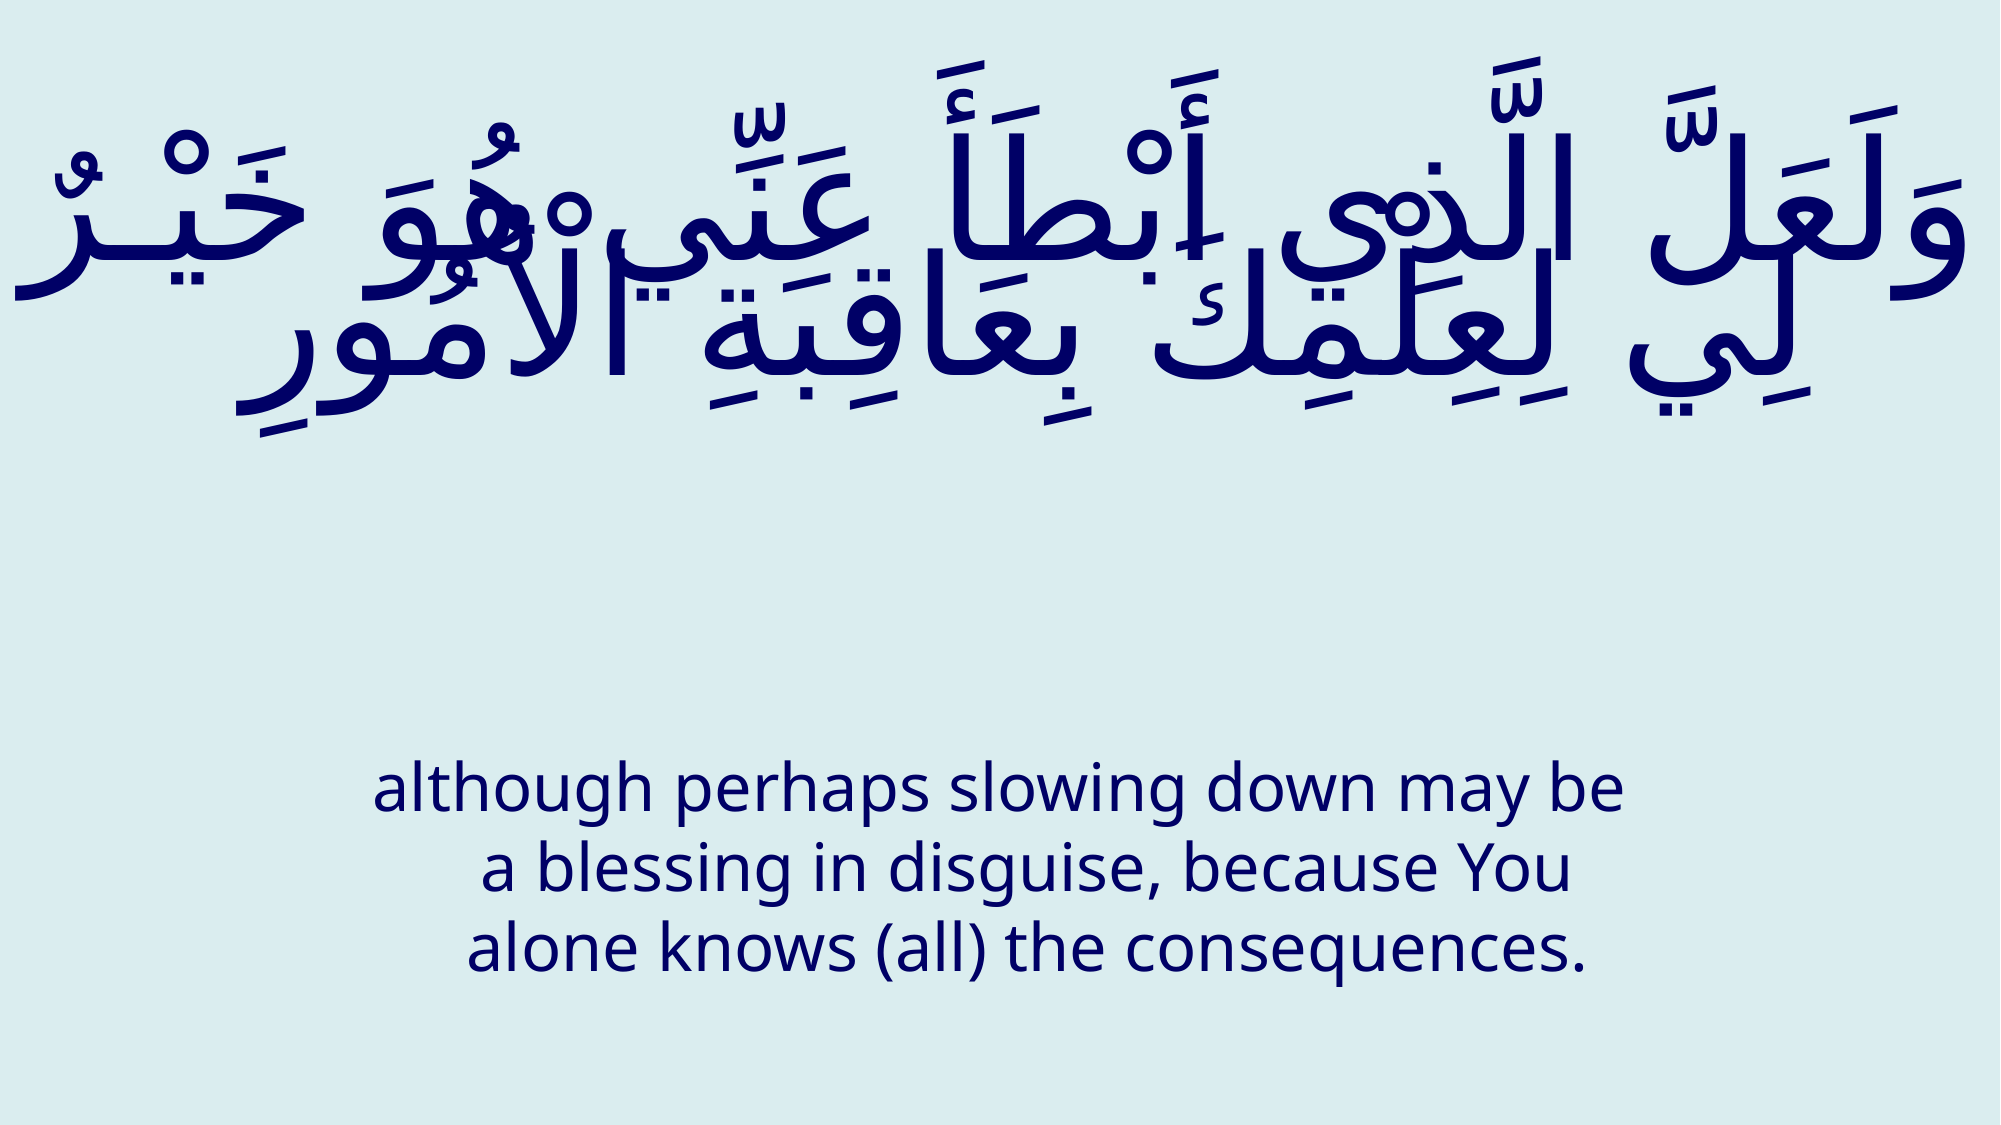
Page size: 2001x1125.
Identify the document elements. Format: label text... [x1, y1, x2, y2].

title وَلَعَلَّ الَّذِي أَبْطَأَ عَنِّي هُوَ خَيْـرٌ لِي لِعِلْمِكَ بِعَاقِبَةِ الْاُمُورِ [0, 200, 2000, 388]
list although perhaps slowing down may be a blessing in disguise, because You alone knows (all) the consequences. [356, 737, 1644, 1050]
